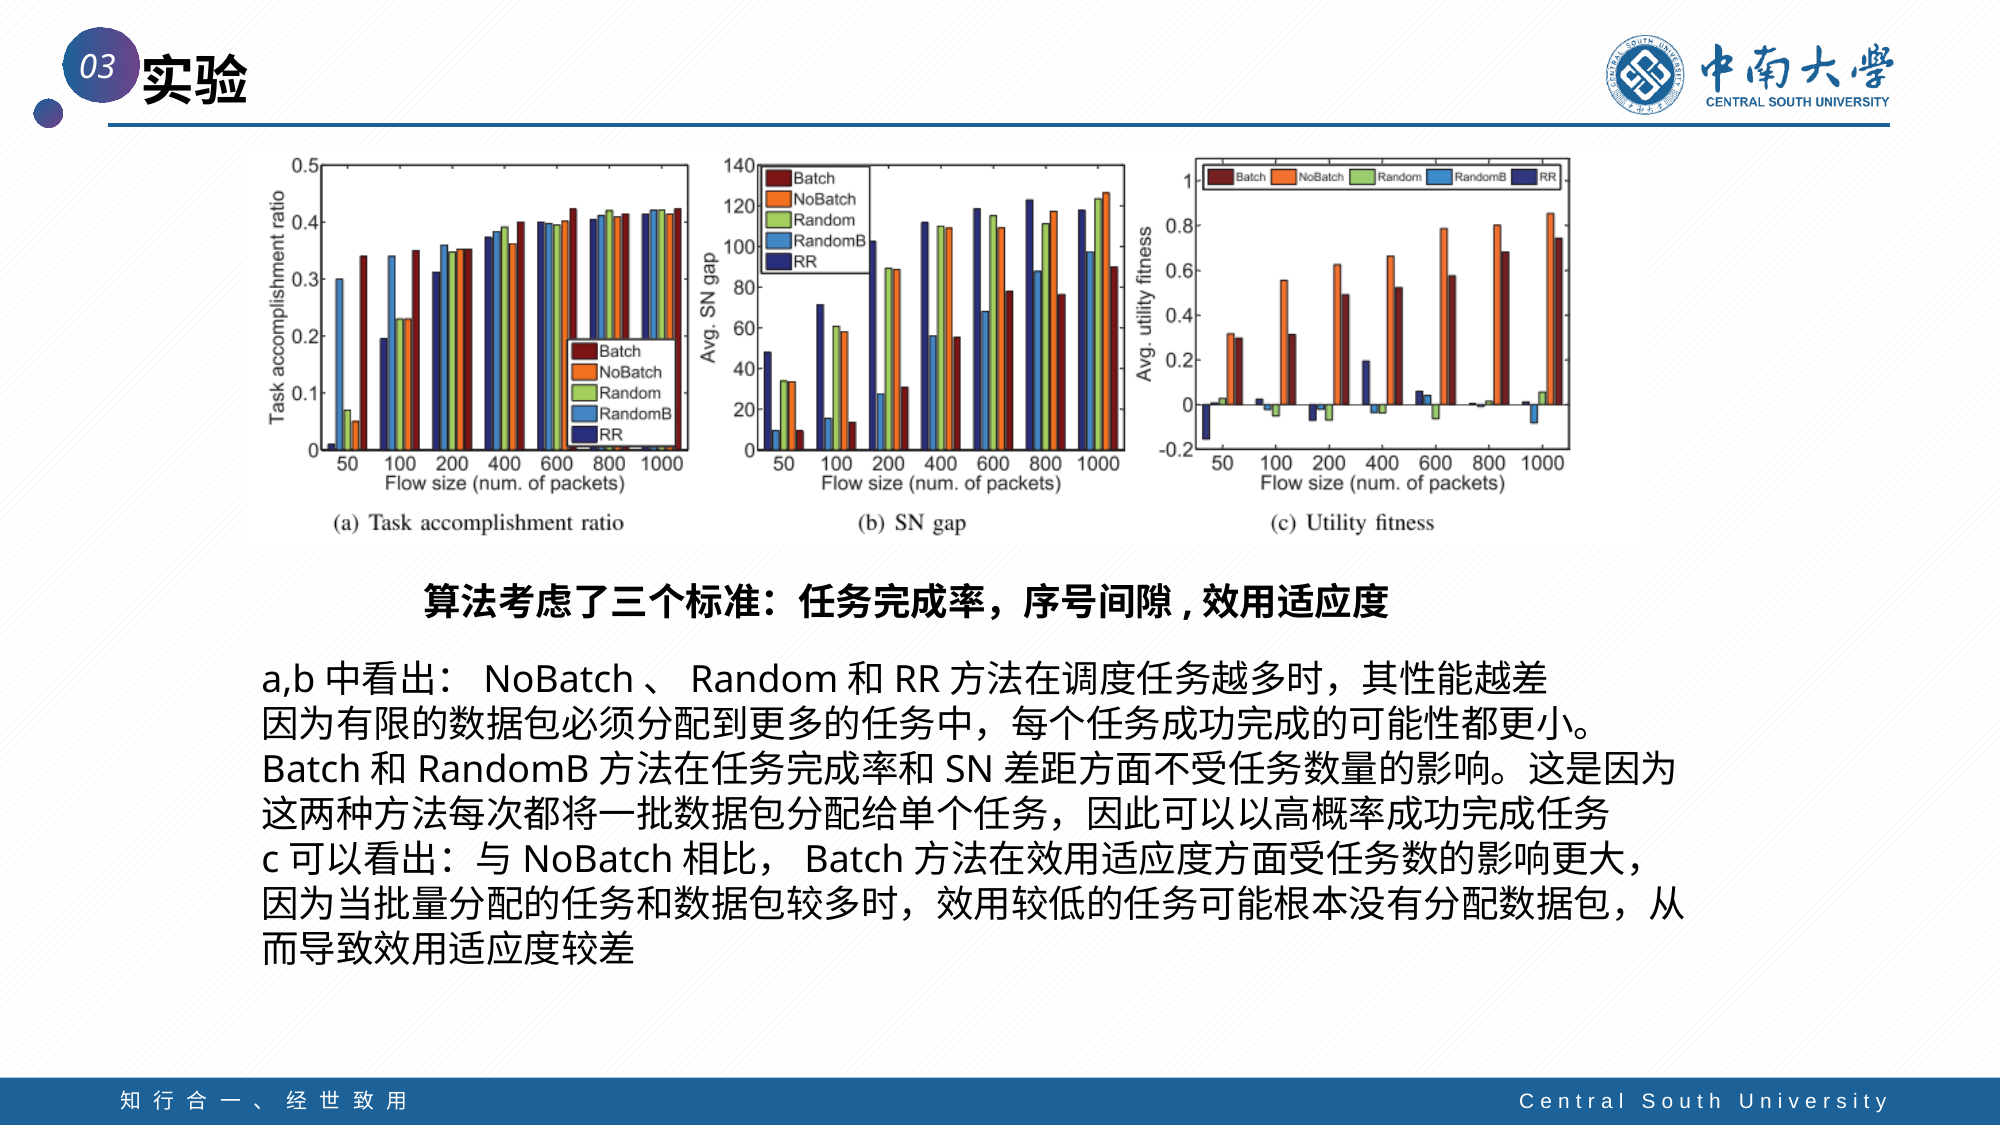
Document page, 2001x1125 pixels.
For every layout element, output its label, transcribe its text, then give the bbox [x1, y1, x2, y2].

text_box 算法考虑了三个标准：任务完成率，序号间隙,效用适应度 [408, 570, 1499, 647]
text_box 知行合一、经世致用 [105, 1080, 423, 1120]
picture [246, 146, 1646, 545]
picture [1595, 28, 1907, 121]
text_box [33, 26, 153, 128]
text_box 实验 [140, 0, 1032, 121]
text_box Central South University [1504, 1080, 1902, 1120]
text_box a,b中看出：NoBatch、Random和RR方法在调度任务越多时，其性能越差 因为有限的数据包必须分配到更多的任务中，每个任务成功完成的可能性都更小。 Batch和RandomB方法在任务完成率和SN差距方面不受任务数量的影响。这是因为这两种方法每次都将一批数据包分配给单个任务，因此可以以高概率成功完成任务 c可以看出：与NoBatch相比，Batch方法在效用适应度方面受任务数的影响更大，因为当批量分配的任务和数据包较多时，效用较低的任务可能根本没有分配数据包，从而导致效用适应度较差 [246, 647, 1706, 978]
text_box [0, 1077, 2000, 1125]
